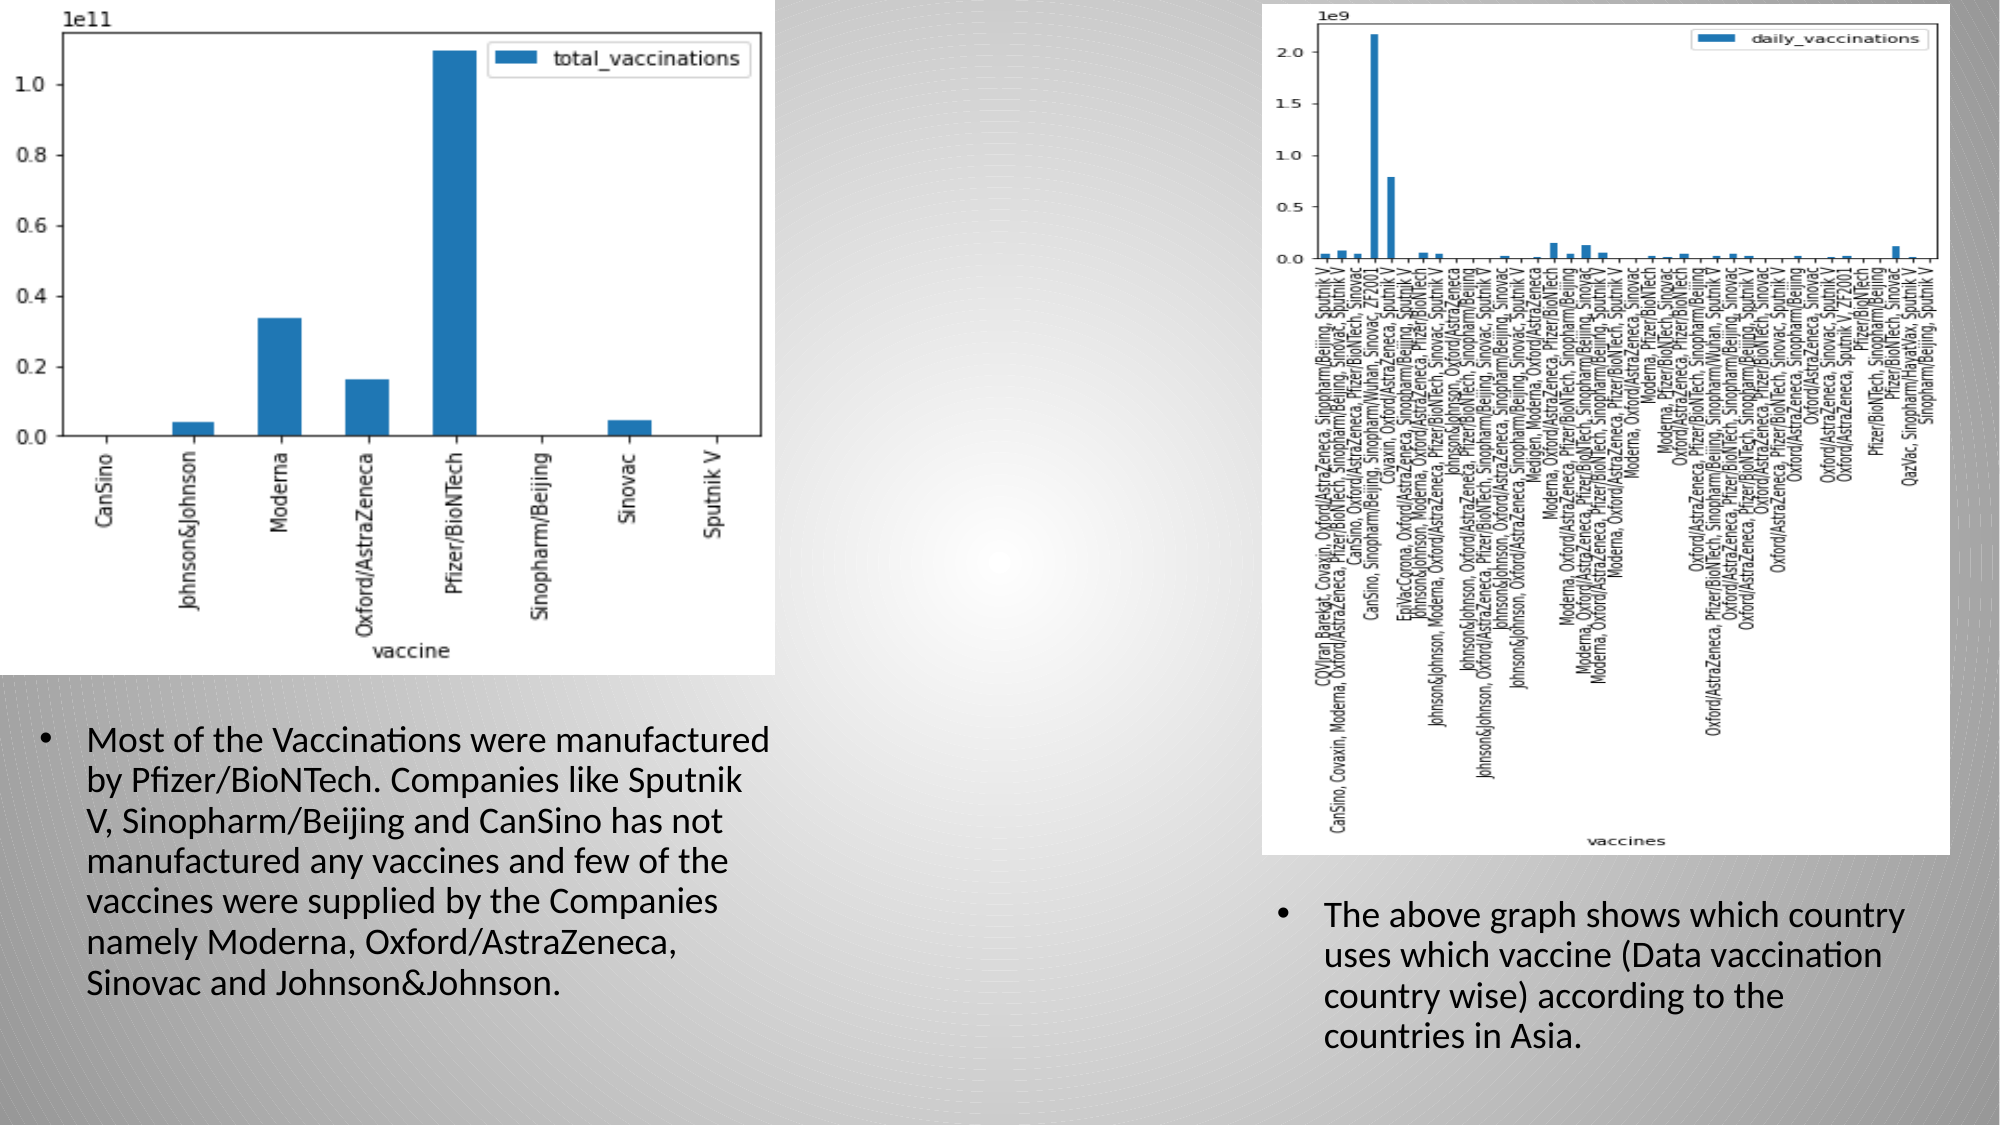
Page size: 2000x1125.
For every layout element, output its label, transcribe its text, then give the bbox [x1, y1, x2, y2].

text_box Most of the Vaccinations were manufactured by Pfizer/BioNTech. Companies like Sputnik V, Sinopharm/Beijing and CanSino has not manufactured any vaccines and few of the vaccines were supplied by the Companies namely Moderna, Oxford/AstraZeneca, Sinovac and Johnson&Johnson. [24, 712, 788, 1065]
picture [0, 0, 776, 676]
text_box The above graph shows which country uses which vaccine (Data vaccination country wise) according to the countries in Asia. [1262, 887, 1950, 1118]
picture [1261, 4, 1950, 856]
